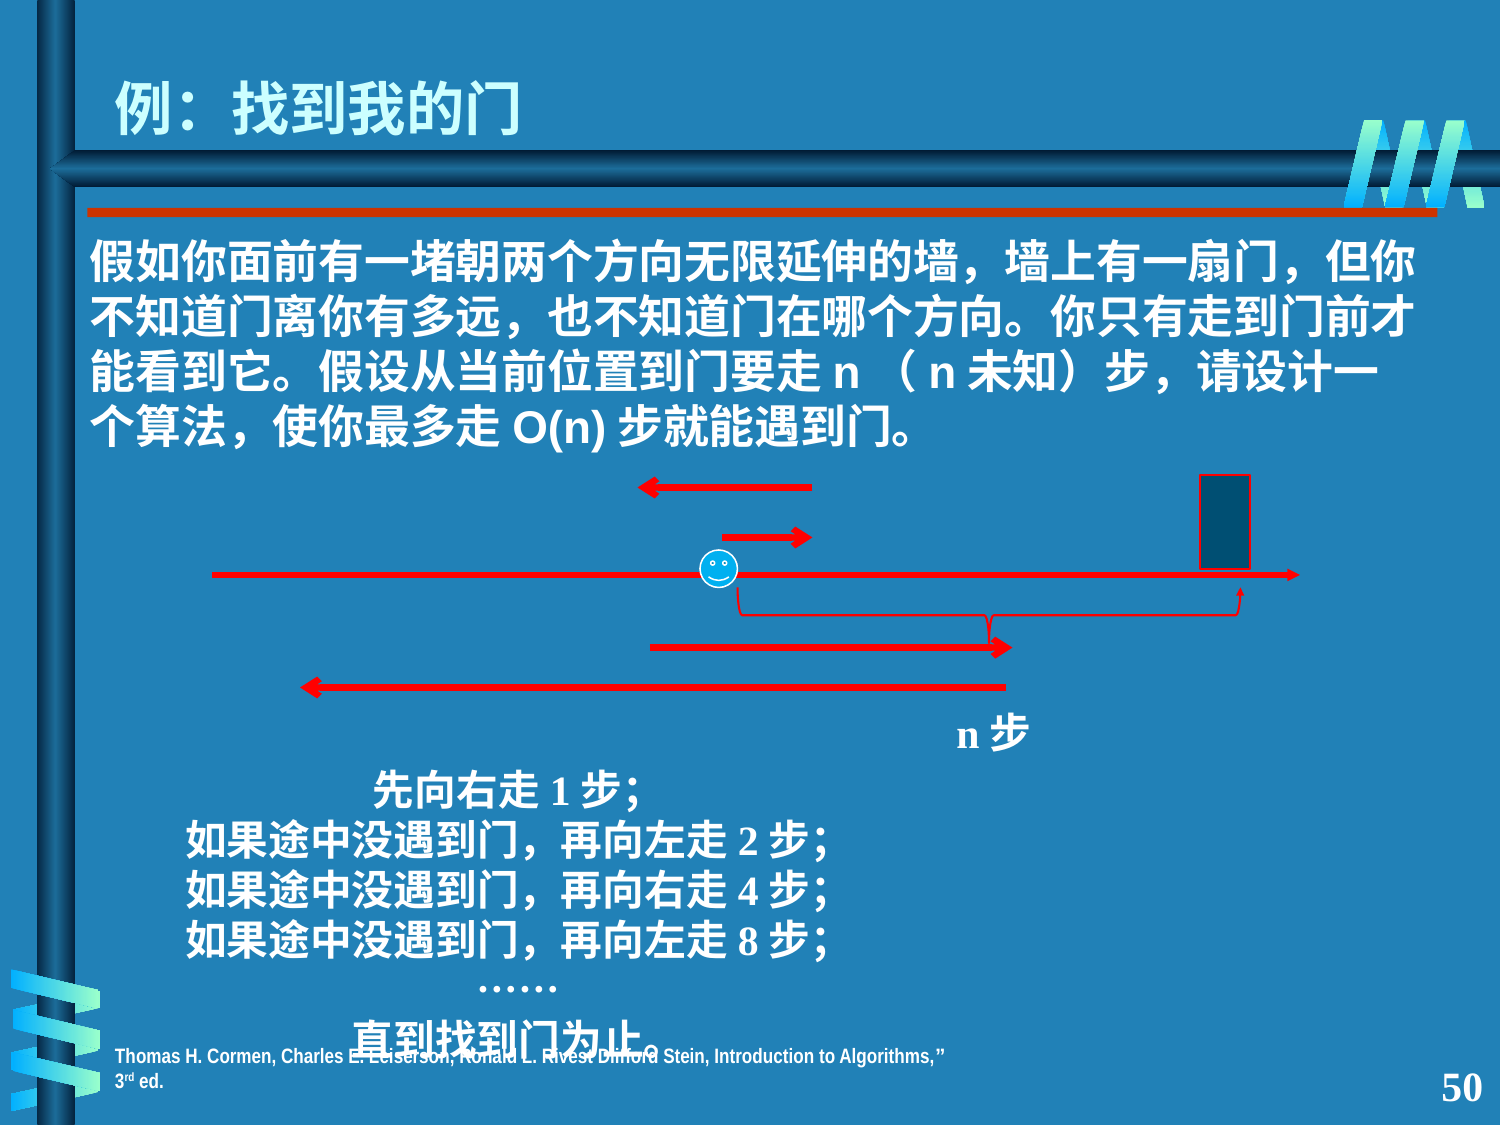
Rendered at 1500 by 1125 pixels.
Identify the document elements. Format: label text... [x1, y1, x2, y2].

slide_number 50 [1425, 1052, 1500, 1113]
text_box [699, 549, 738, 574]
text_box n步 [912, 699, 1075, 765]
title 例：找到我的门 [99, 37, 1345, 150]
text_box 假如你面前有一堵朝两个方向无限延伸的墙，墙上有一扇门，但你不知道门离你有多远，也不知道门在哪个方向。你只有走到门前才能看到它。假设从当前位置到门要走n（n未知）步，请设计一个算法，使你最多走O(n)步就能遇到门。 [74, 224, 1437, 1096]
text_box [708, 584, 730, 588]
text_box [1200, 474, 1250, 569]
text_box 先向右走1步； 如果途中没遇到门，再向左走2步； 如果途中没遇到门，再向右走4步； 如果途中没遇到门，再向左走8步； …… 直到找到门为止。 [0, 756, 1038, 1122]
text_box [737, 587, 1245, 644]
